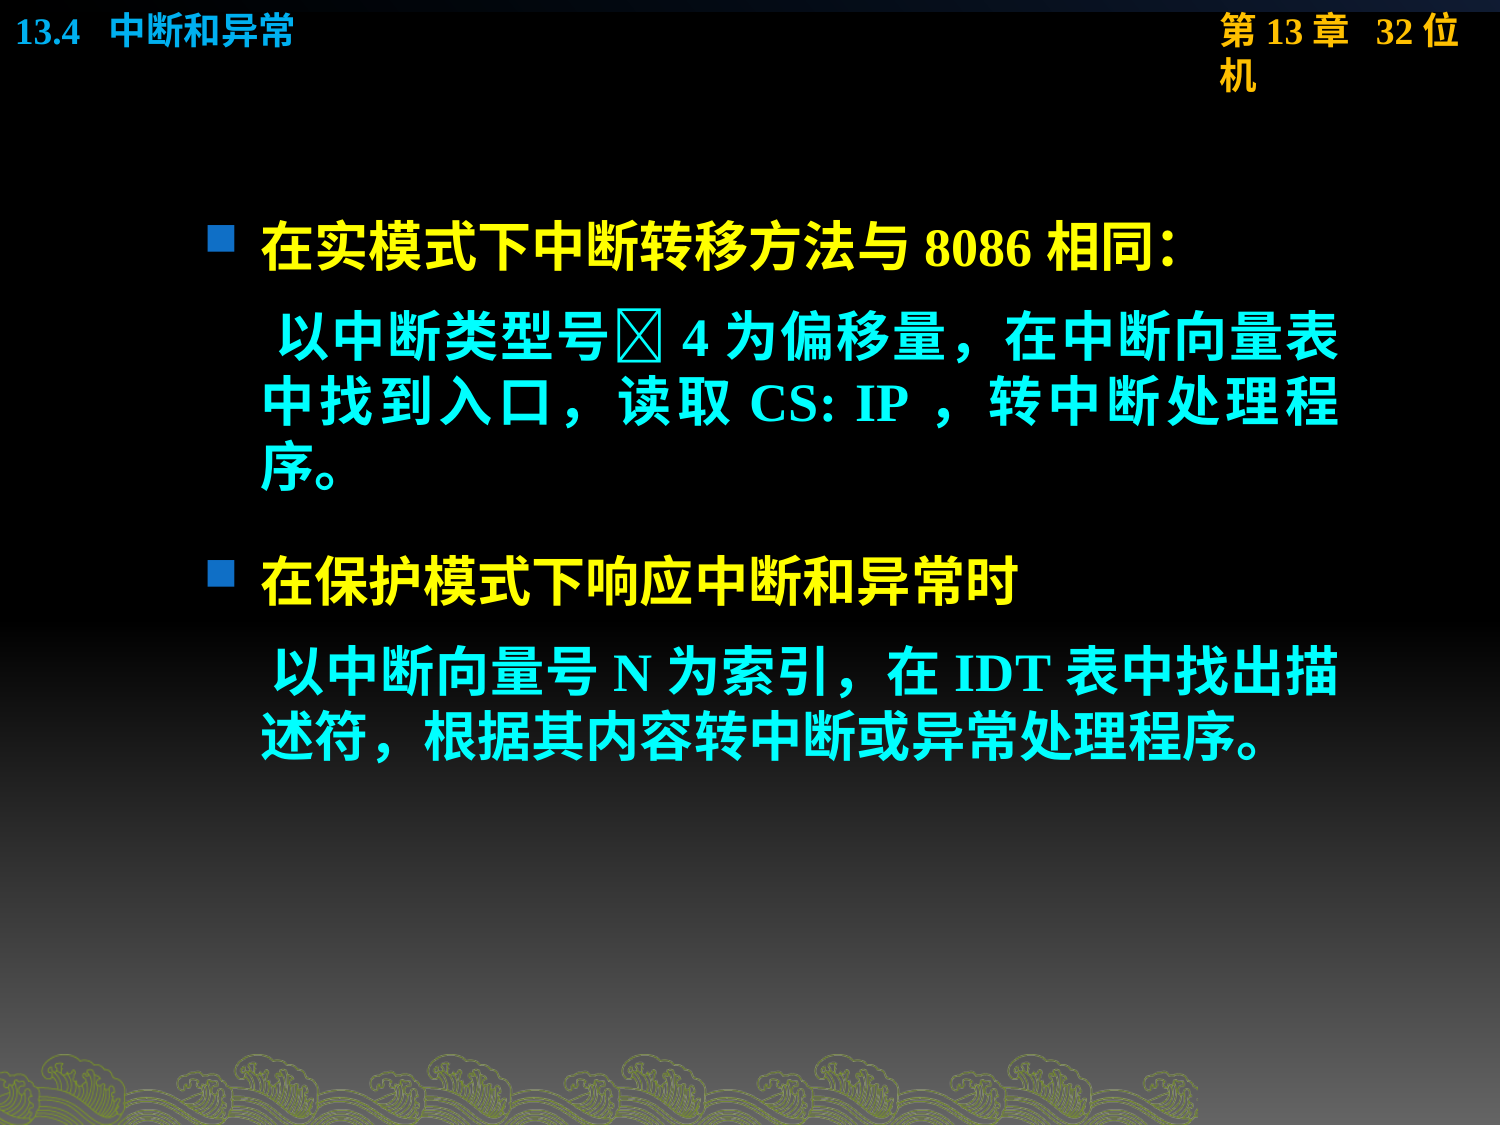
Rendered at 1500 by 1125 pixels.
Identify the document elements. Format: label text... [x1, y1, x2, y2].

list 在实模式下中断转移方法与8086相同： 以中断类型号4为偏移量，在中断向量表中找到入口，读取CS: IP，转中断处理程序。 在保护模式下响应中断和异常时 以中断向量号N为索引，在IDT表中找出描述符，根据其内容转中断或异常处理程序。 [189, 204, 1355, 977]
